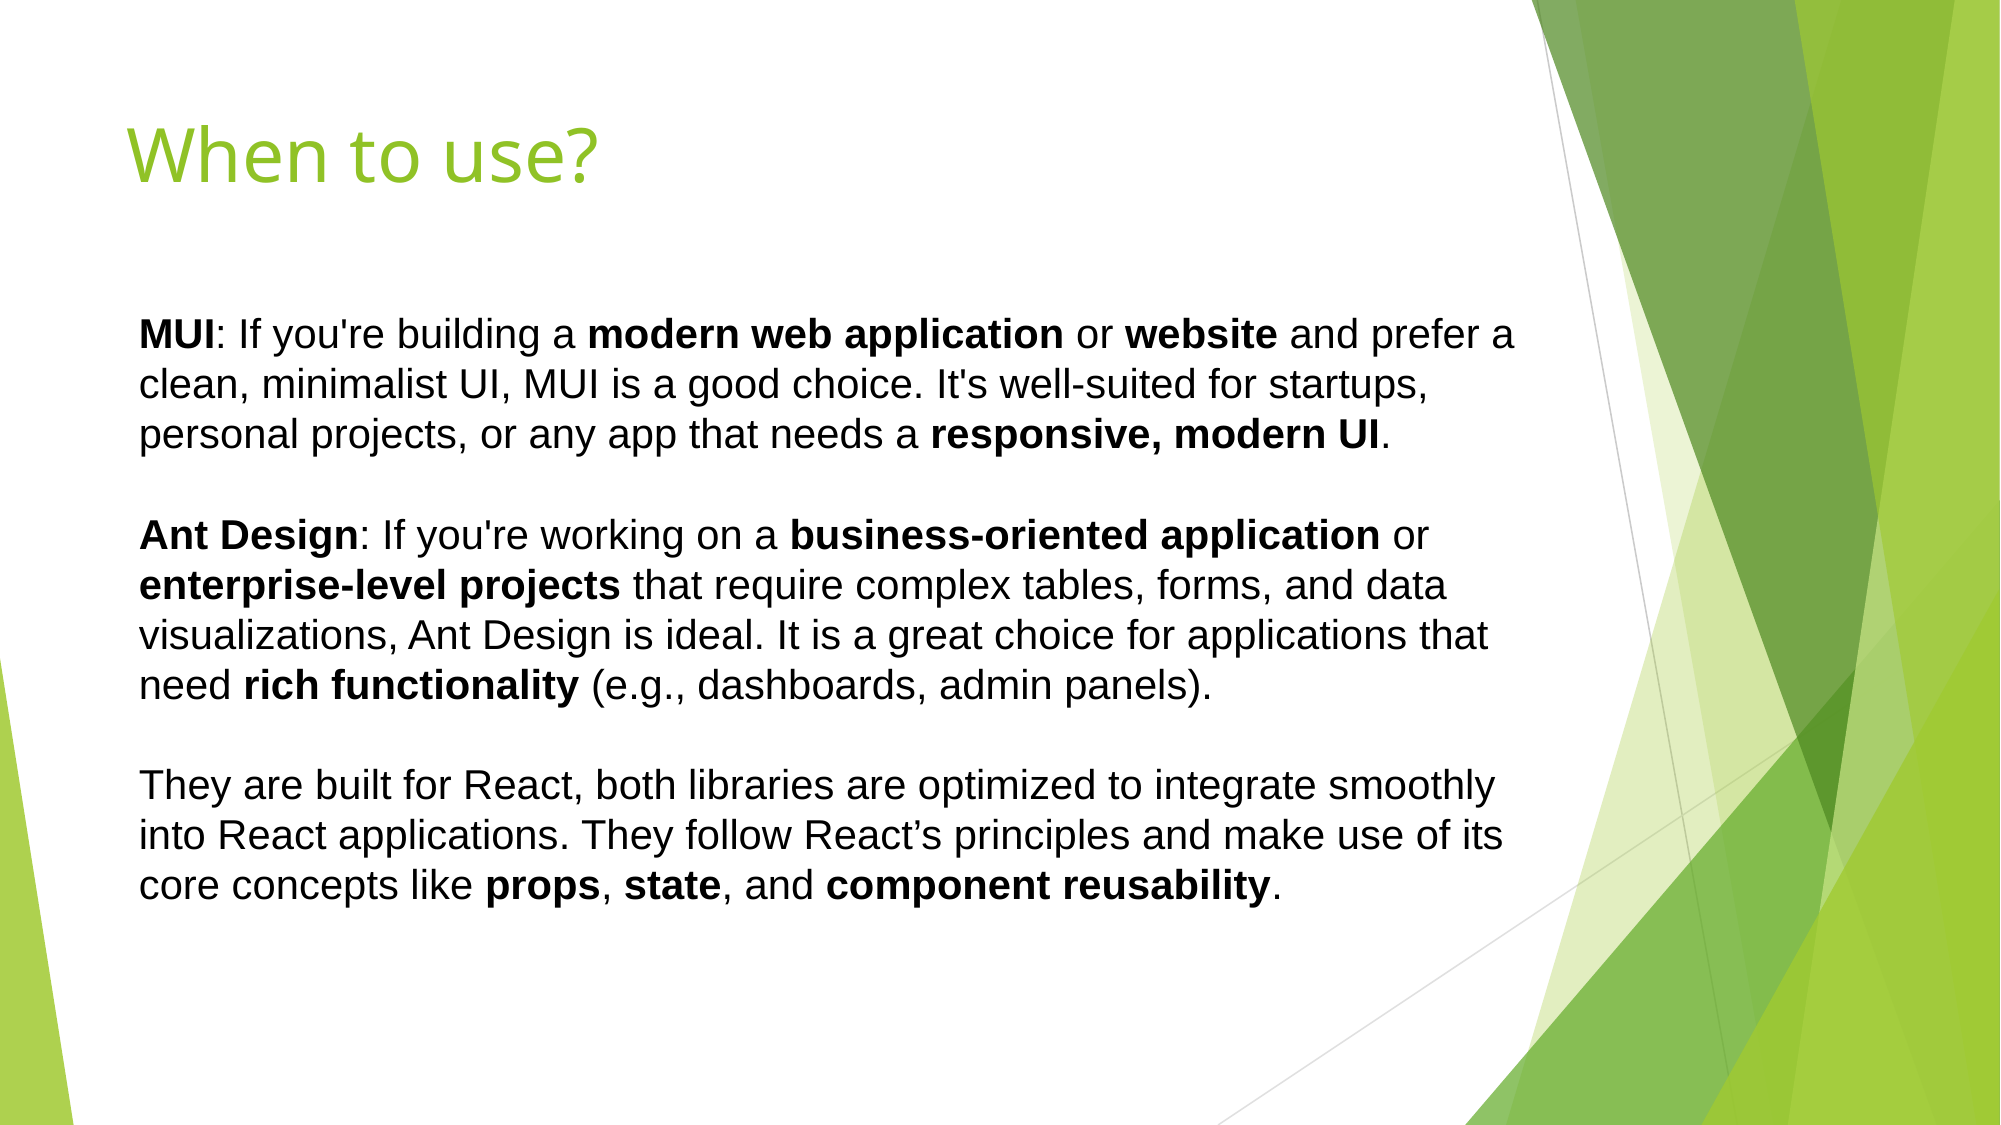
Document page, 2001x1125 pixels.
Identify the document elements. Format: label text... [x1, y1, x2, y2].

text_box MUI: If you're building a modern web application or website and prefer a clean, minimalist UI, MUI is a good choice. It's well-suited for startups, personal projects, or any app that needs a responsive, modern UI. Ant Design: If you're working on a business-oriented application or enterprise-level projects that require complex tables, forms, and data visualizations, Ant Design is ideal. It is a great choice for applications that need rich functionality (e.g., dashboards, admin panels). They are built for React, both libraries are optimized to integrate smoothly into React applications. They follow React’s principles and make use of its core concepts like props, state, and component reusability. [123, 299, 1575, 975]
title When to use? [124, 105, 1350, 296]
